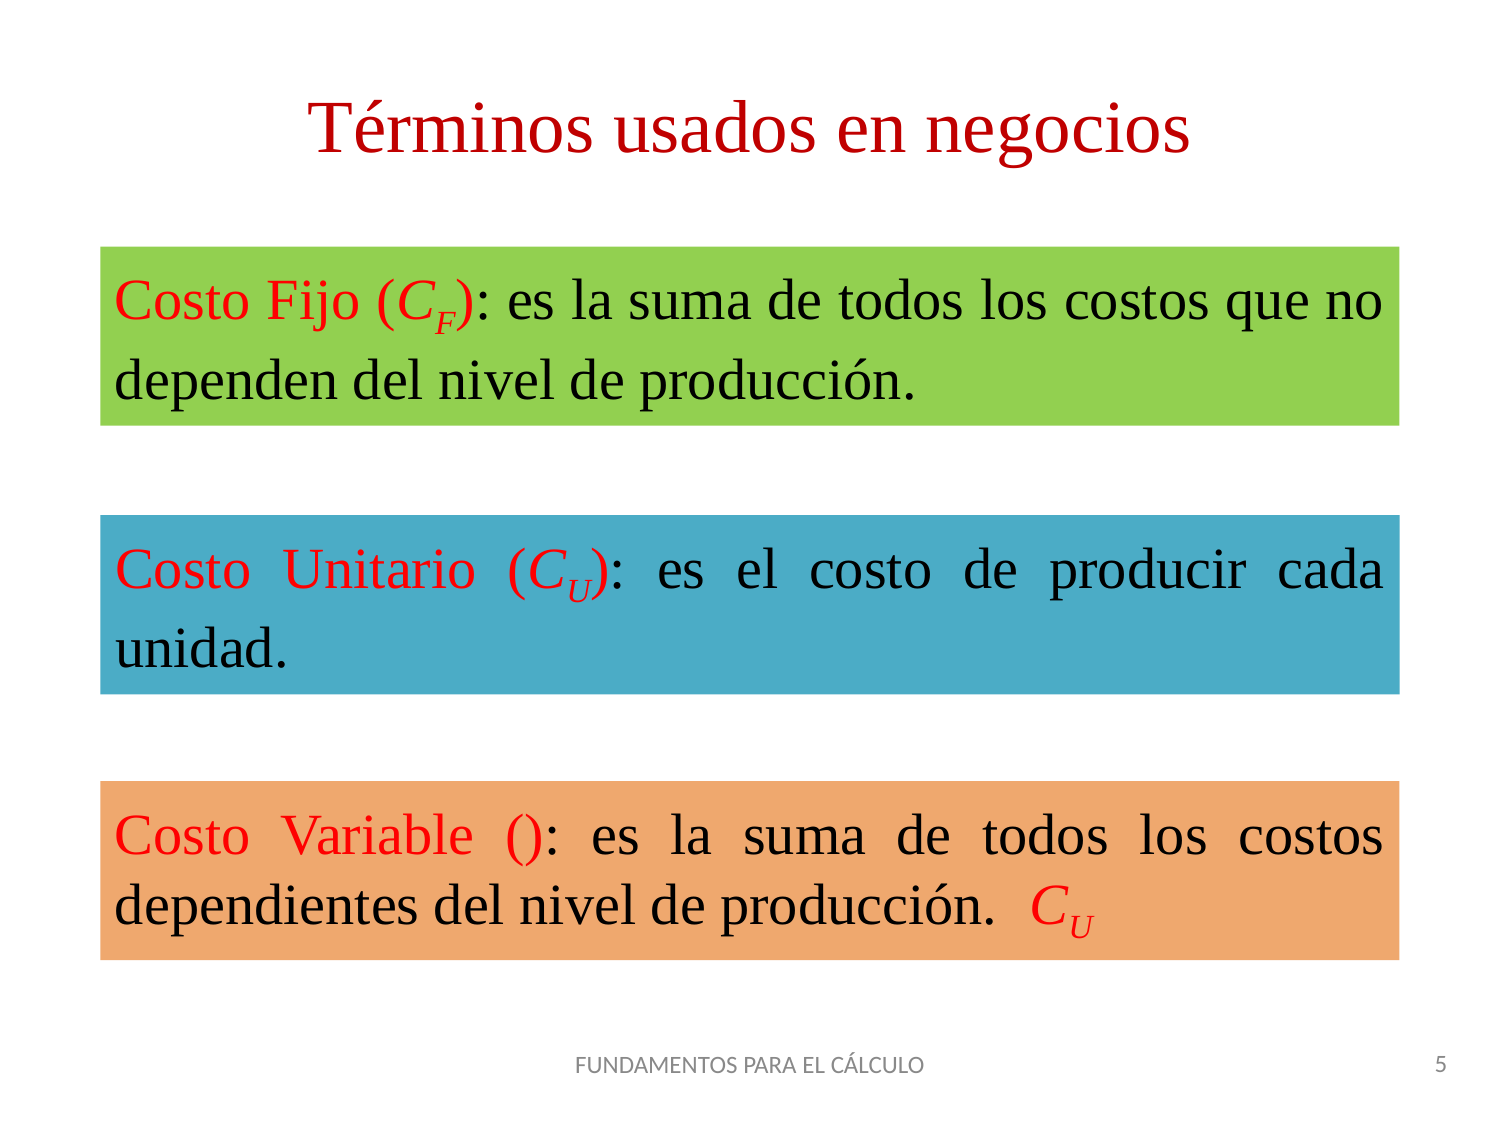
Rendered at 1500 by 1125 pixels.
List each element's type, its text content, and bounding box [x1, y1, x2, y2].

footer FUNDAMENTOS PARA EL CÁLCULO [558, 1033, 942, 1094]
text_box Costo Unitario (CU): es el costo de producir cada unidad. [100, 515, 1400, 695]
text_box Costo Fijo (CF): es la suma de todos los costos que no dependen del nivel de producción. [100, 246, 1400, 426]
text_box Términos usados en negocios [135, 69, 1365, 175]
slide_number 5 [1411, 1033, 1471, 1093]
